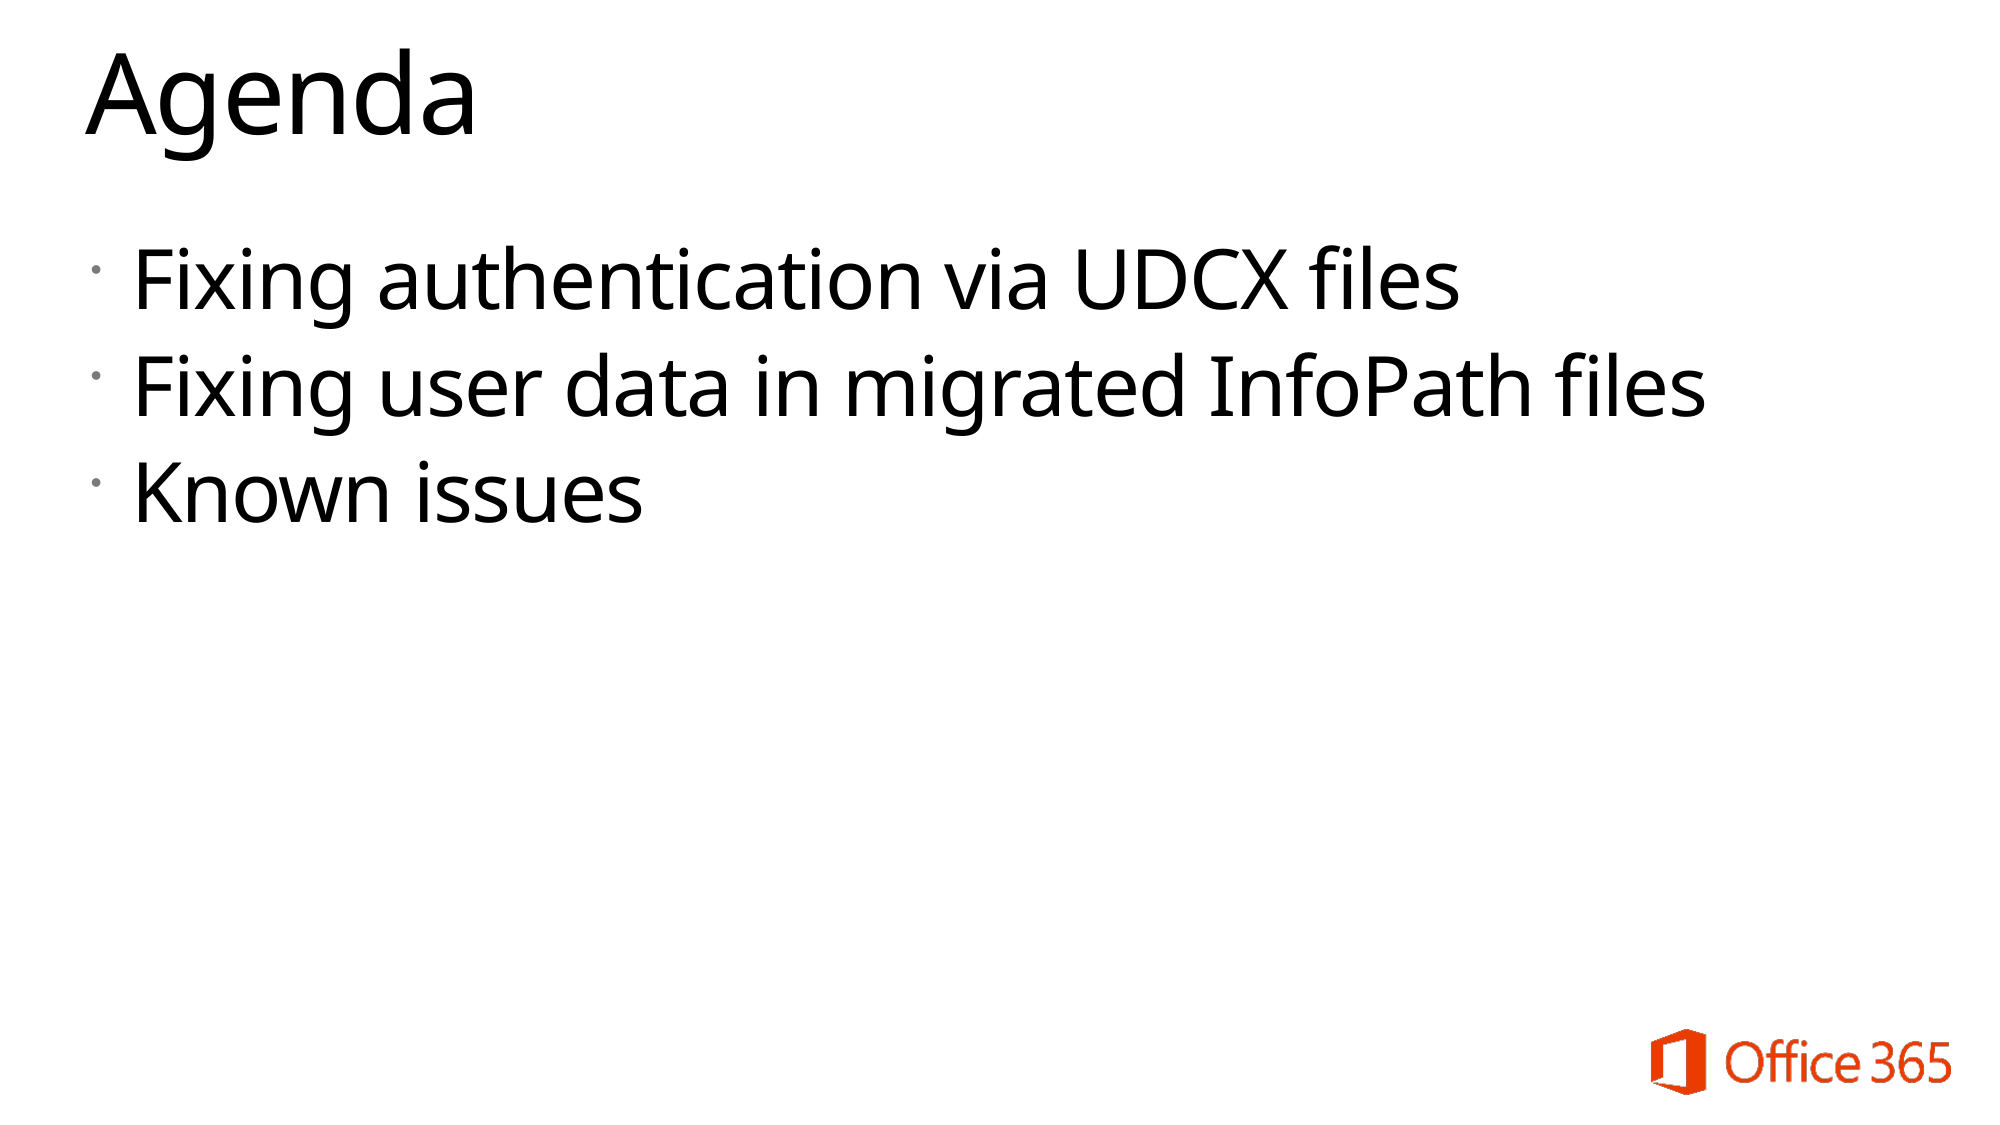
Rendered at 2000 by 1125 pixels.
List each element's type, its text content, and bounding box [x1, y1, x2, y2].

list Fixing authentication via UDCX files Fixing user data in migrated InfoPath files Known issues [85, 237, 1914, 883]
picture [1622, 1000, 1978, 1124]
title Agenda [85, 37, 1914, 161]
